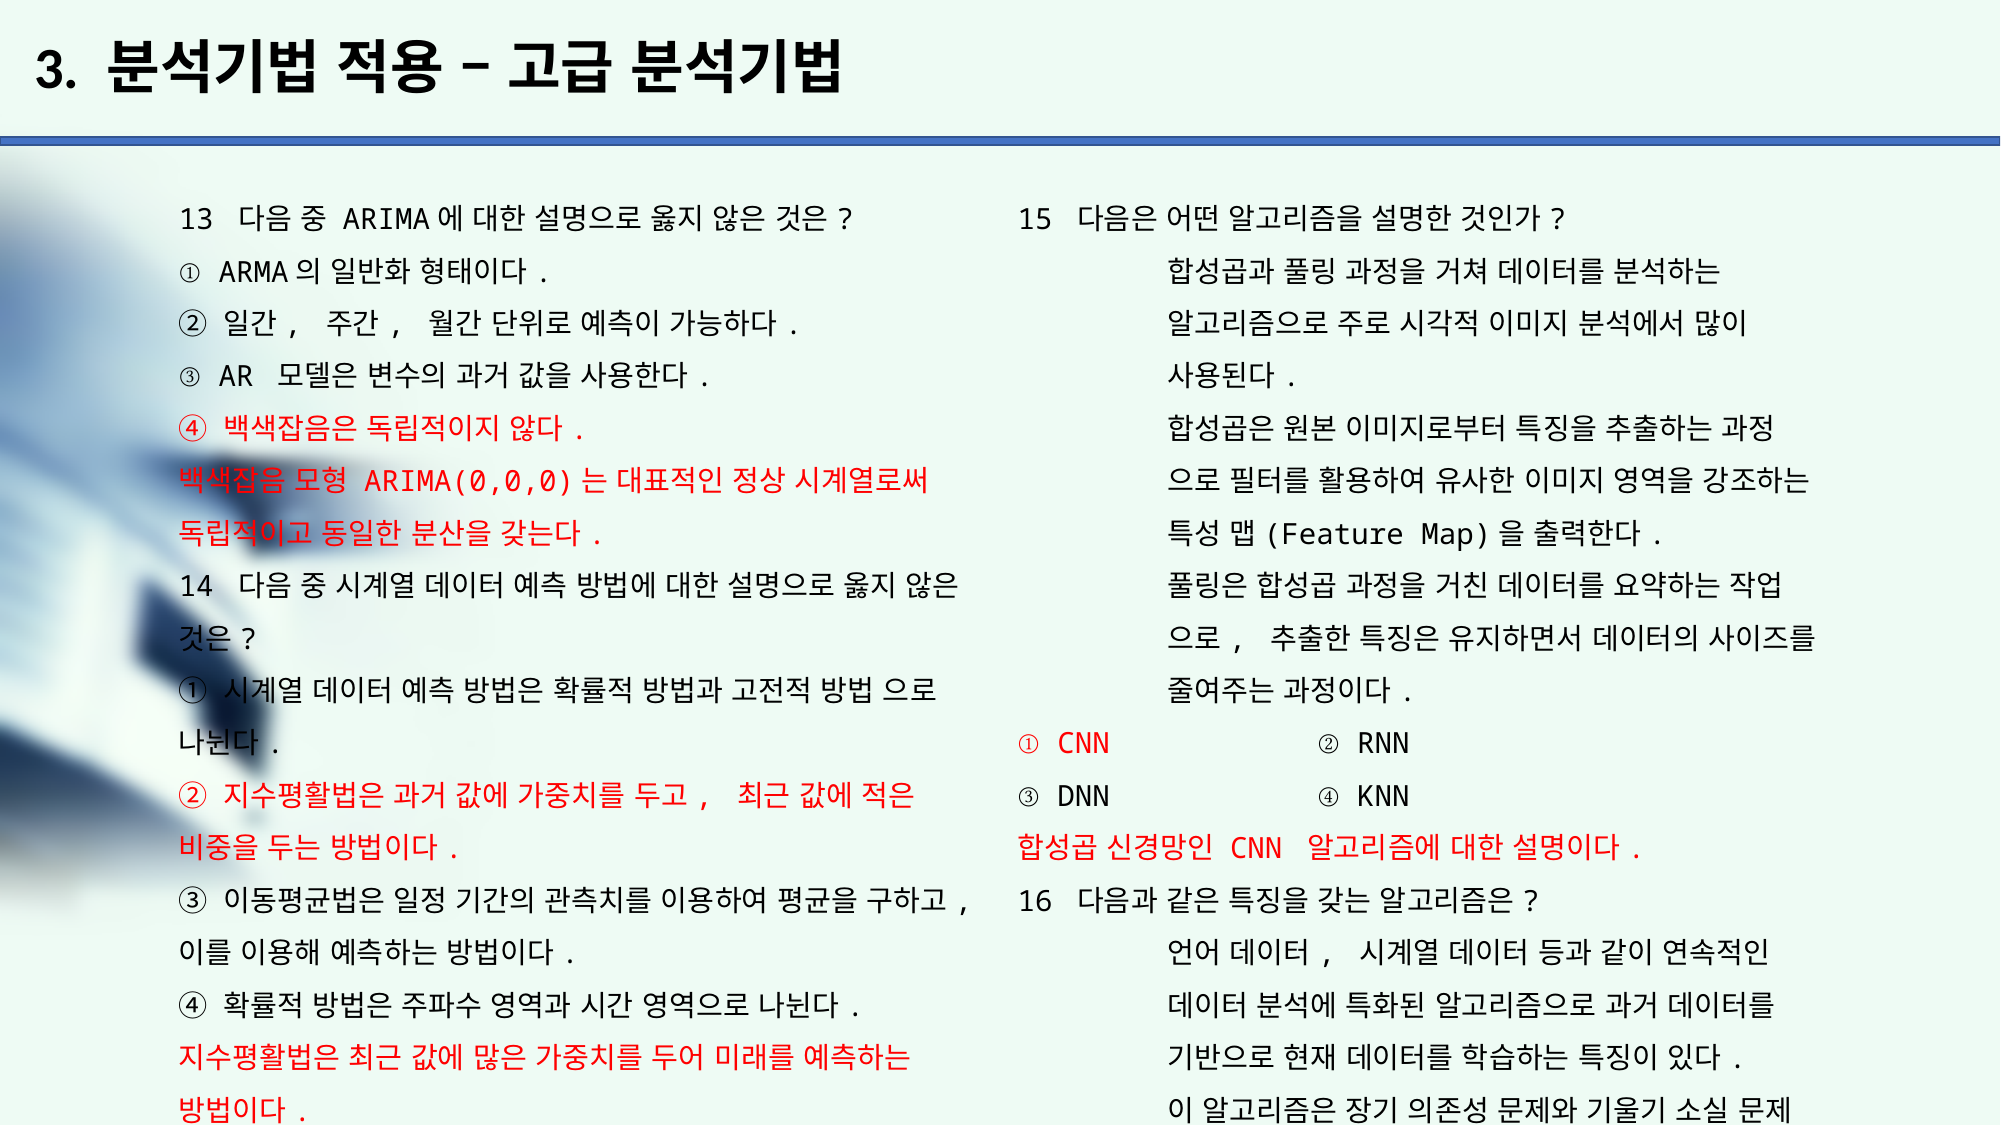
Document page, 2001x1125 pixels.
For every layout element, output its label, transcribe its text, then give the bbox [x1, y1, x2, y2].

text_box 13 다음 중 ARIMA에 대한 설명으로 옳지 않은 것은? ① ARMA의 일반화 형태이다. ② 일간, 주간, 월간 단위로 예측이 가능하다. ③ AR 모델은 변수의 과거 값을 사용한다. ④ 백색잡음은 독립적이지 않다. 백색잡음 모형 ARIMA(0,0,0)는 대표적인 정상 시계열로써 독립적이고 동일한 분산을 갖는다. 14 다음 중 시계열 데이터 예측 방법에 대한 설명으로 옳지 않은 것은? ① 시계열 데이터 예측 방법은 확률적 방법과 고전적 방법 으로 나뉜다. ② 지수평활법은 과거 값에 가중치를 두고, 최근 값에 적은 비중을 두는 방법이다. ③ 이동평균법은 일정 기간의 관측치를 이용하여 평균을 구하고, 이를 이용해 예측하는 방법이다. ④ 확률적 방법은 주파수 영역과 시간 영역으로 나뉜다. 지수평활법은 최근 값에 많은 가중치를 두어 미래를 예측하는 방법이다. 시계열 데이터 예측 방법 ● 시계열 데이터의 예측 방법은 확률적 방법과 고전적 방법으로 나뉜다. ● 확률적 방법은 주파수 영역과 시간 영역으로 나뉘고, 시간 영역에는 자기회귀 모형, 이동평균 모형, 자기회귀이동평균 모형이 있다. ● 고전적 방법은 분해분석법과 평활법으로 나뉘고, 평활법은 이동평균법(MA)과 지수평활법이 있다. ● 이동평균법은 일정 기간의 관측치를 이용하여 평균을 구하고, 이를 이용해서 예측하는 방법으로 장기적인 추세를 쉽게 파악할 수 있다. ● 지수평활법은 일정기간의 평균을 활용하는 이동평균법과 다르게 모든 시계열 데이터를 사용하여 평균을 구하고, 시간의 흐름에 따라 최근 시계열 데이터에 더 많은 가중치 를 부여하여 미래를 예측하는 방법이다. [163, 175, 1000, 1125]
title 3. 분석기법 적용 – 고급 분석기법 [19, 14, 1745, 126]
picture [0, 146, 2000, 1125]
picture [0, 0, 2000, 136]
text_box 15 다음은 어떤 알고리즘을 설명한 것인가? 합성곱과 풀링 과정을 거쳐 데이터를 분석하는 알고리즘으로 주로 시각적 이미지 분석에서 많이 사용된다. 합성곱은 원본 이미지로부터 특징을 추출하는 과정 으로 필터를 활용하여 유사한 이미지 영역을 강조하는 특성 맵(Feature Map)을 출력한다. 풀링은 합성곱 과정을 거친 데이터를 요약하는 작업 으로, 추출한 특징은 유지하면서 데이터의 사이즈를 줄여주는 과정이다. ① CNN ② RNN ③ DNN ④ KNN 합성곱 신경망인 CNN 알고리즘에 대한 설명이다. 16 다음과 같은 특징을 갖는 알고리즘은? 언어 데이터, 시계열 데이터 등과 같이 연속적인 데이터 분석에 특화된 알고리즘으로 과거 데이터를 기반으로 현재 데이터를 학습하는 특징이 있다. 이 알고리즘은 장기 의존성 문제와 기울기 소실 문제 가 발생할 수 있기 때문에 이를 보완한 LSTM(장단기 메모리)기법이 개발되었다. ① GAN ② DNN ③ RNN ④ CNN [1002, 175, 1839, 1125]
